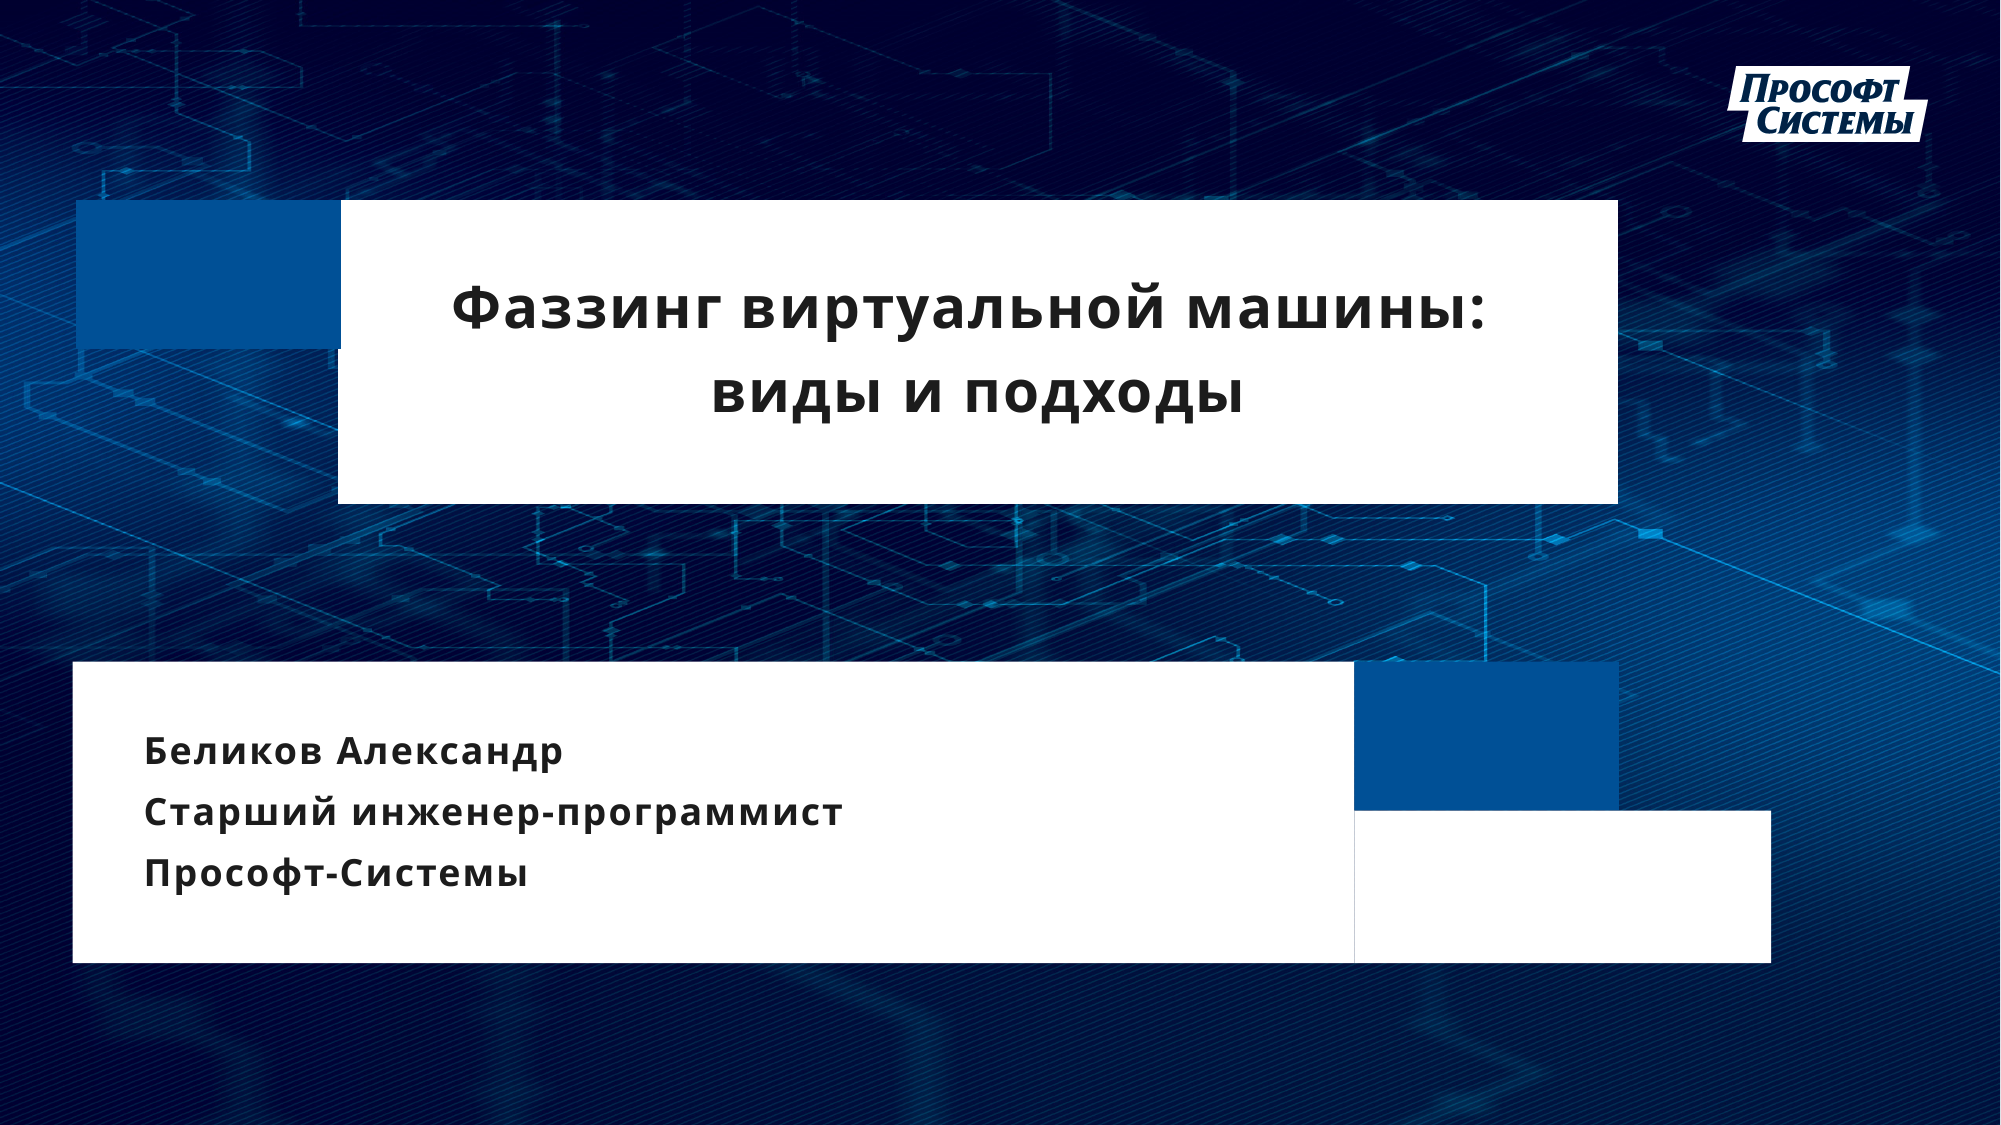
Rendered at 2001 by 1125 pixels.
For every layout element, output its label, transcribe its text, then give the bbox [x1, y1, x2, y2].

text_box Беликов Александр Старший инженер-программист Прософт-Системы [128, 665, 1355, 962]
text_box [76, 200, 341, 349]
list Фаззинг виртуальной машины: виды и подходы [339, 200, 1617, 504]
picture [0, 0, 2001, 1125]
